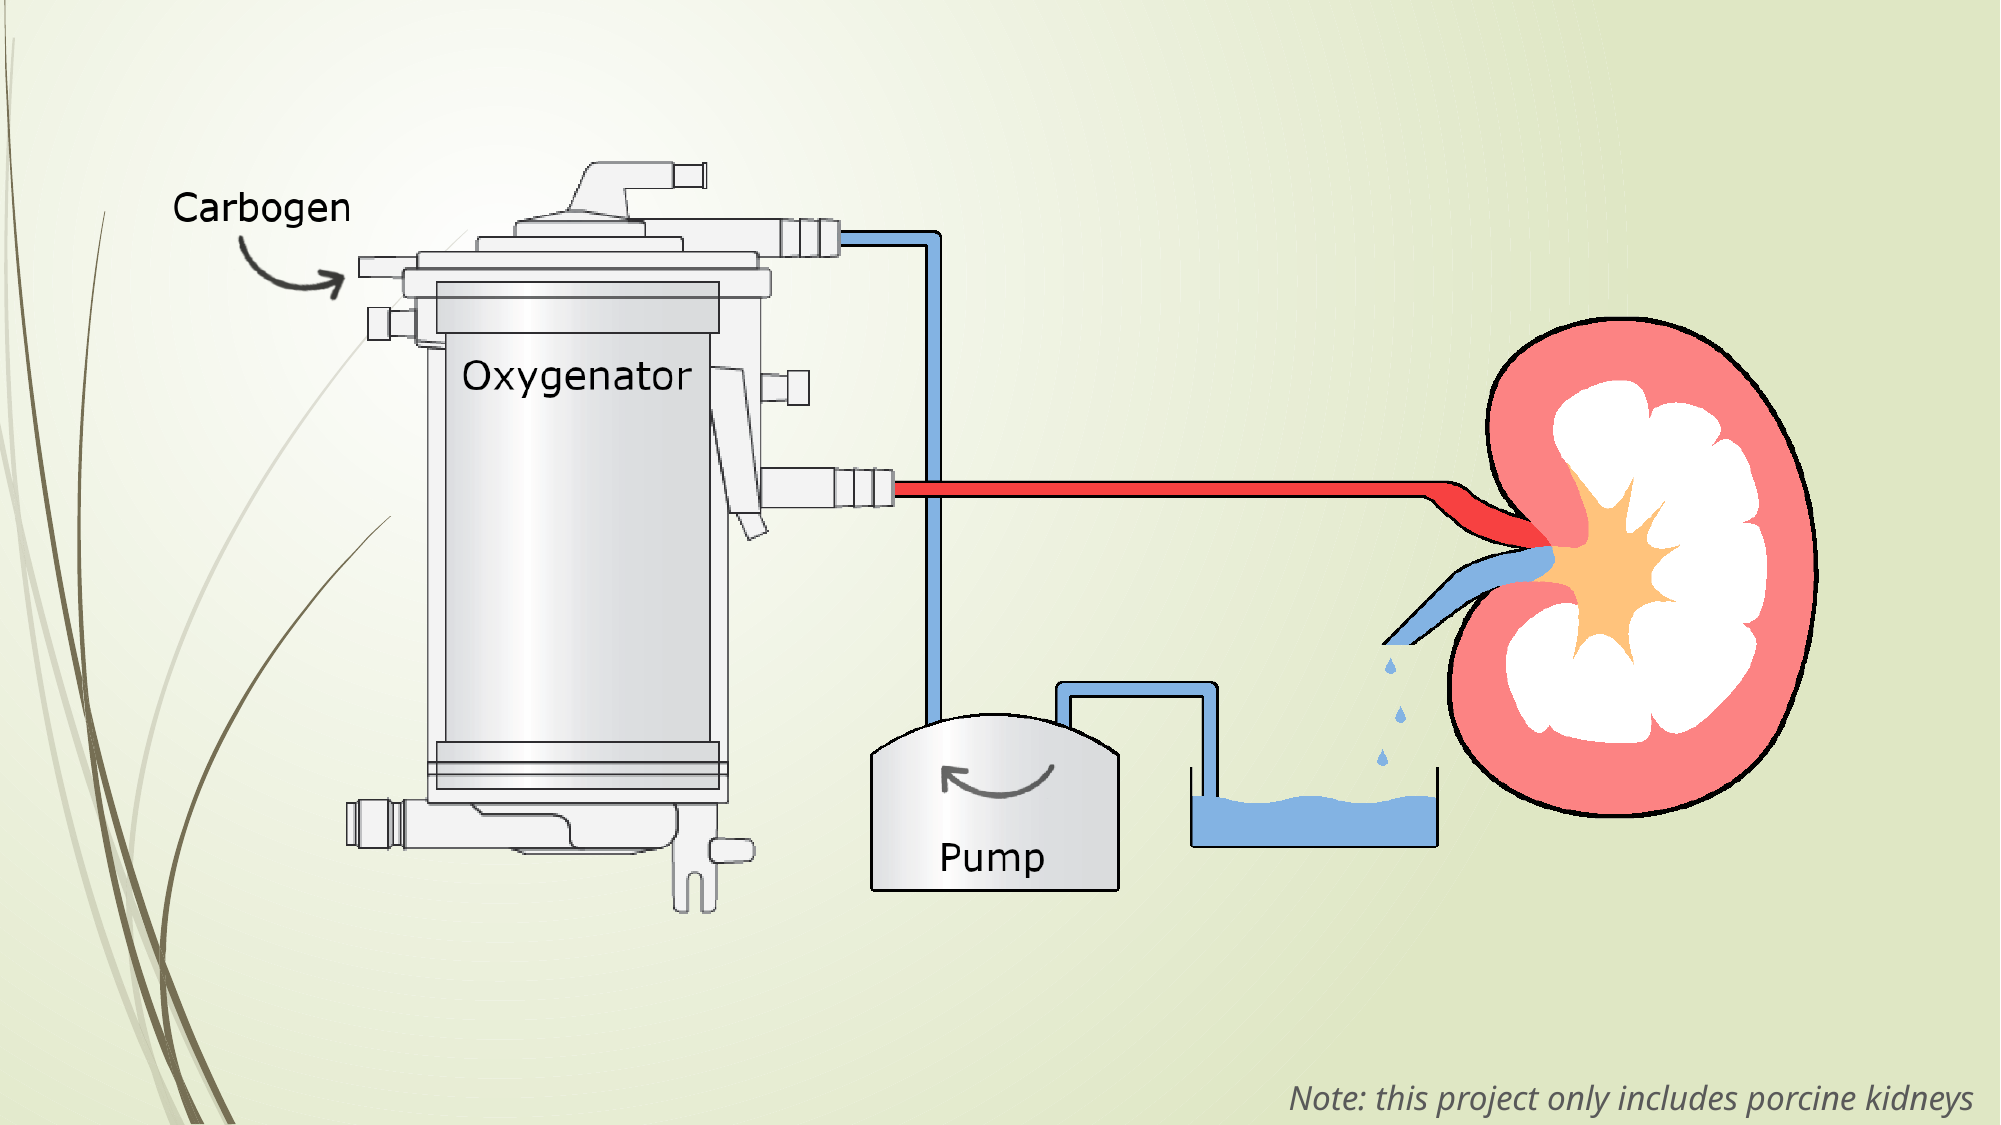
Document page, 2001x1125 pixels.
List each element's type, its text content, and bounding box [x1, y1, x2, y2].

picture [158, 152, 1849, 956]
text_box Note: this project only includes porcine kidneys [1273, 1069, 2000, 1125]
